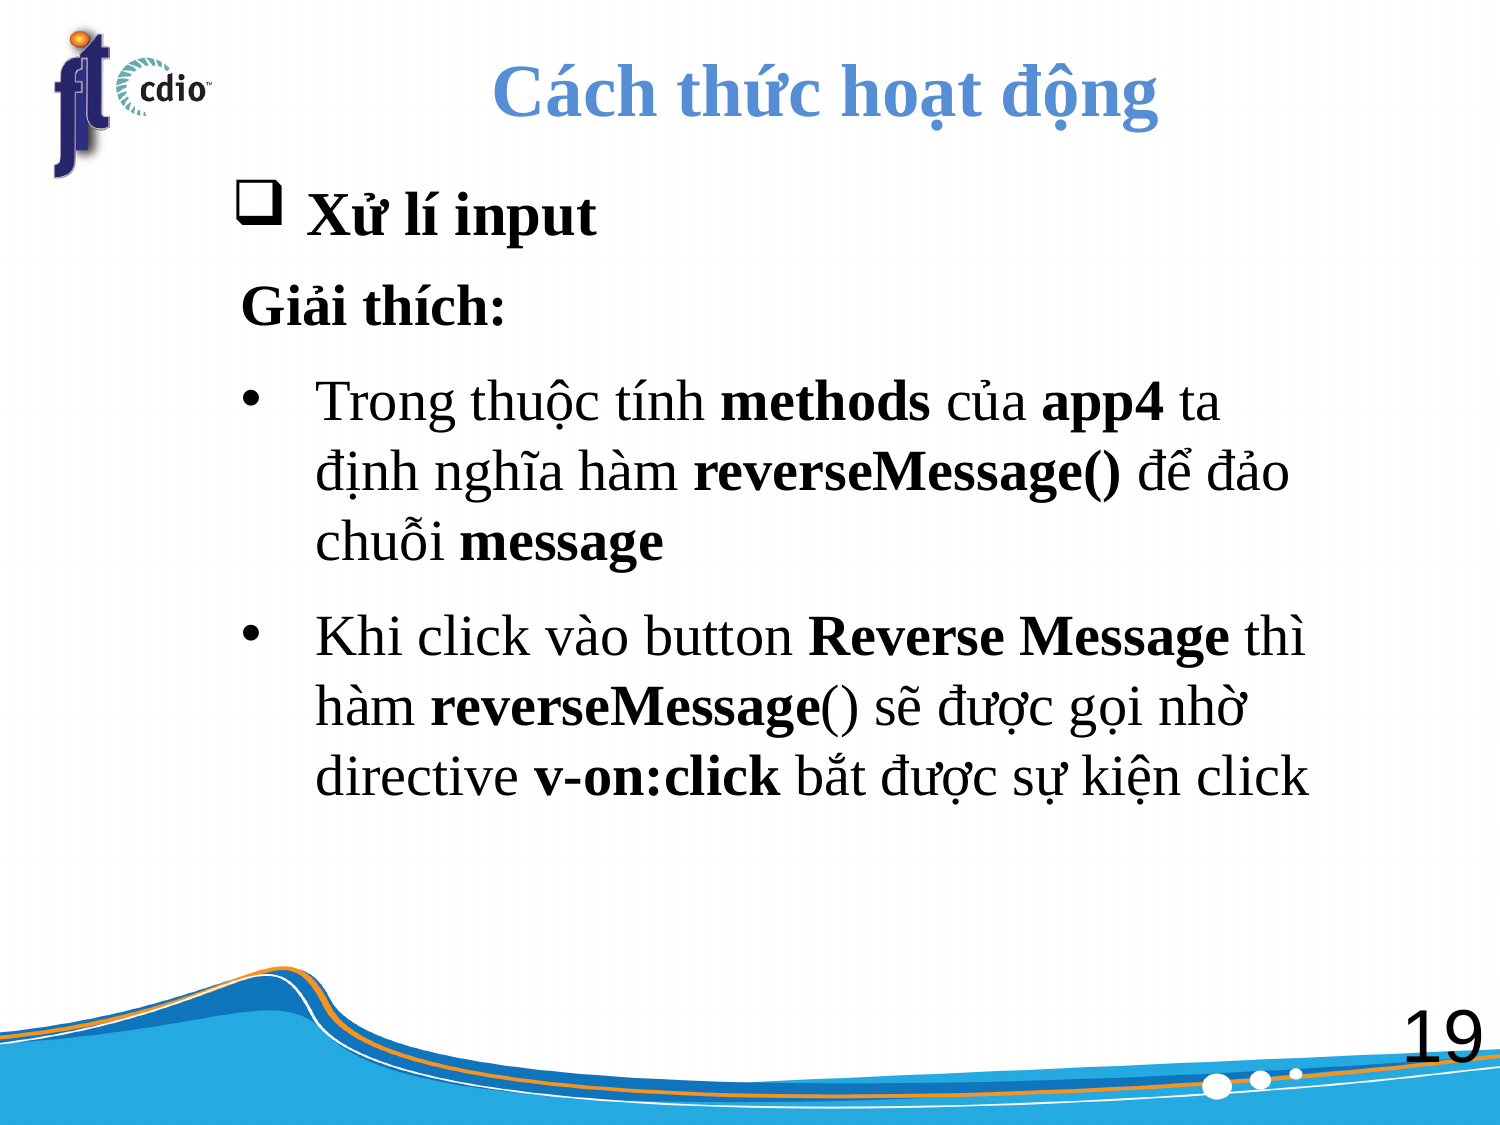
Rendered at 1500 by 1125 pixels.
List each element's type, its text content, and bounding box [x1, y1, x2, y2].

picture [0, 0, 1500, 1125]
slide_number 19 [1149, 1002, 1500, 1063]
text_box Xử lí input [216, 165, 1343, 256]
text_box Giải thích: Trong thuộc tính methods của app4 ta định nghĩa hàm reverseMessage() để đảo chuỗi message Khi click vào button Reverse Message thì hàm reverseMessage() sẽ được gọi nhờ directive v-on:click bắt được sự kiện click [226, 259, 1343, 910]
title Cách thức hoạt động [226, 7, 1425, 166]
